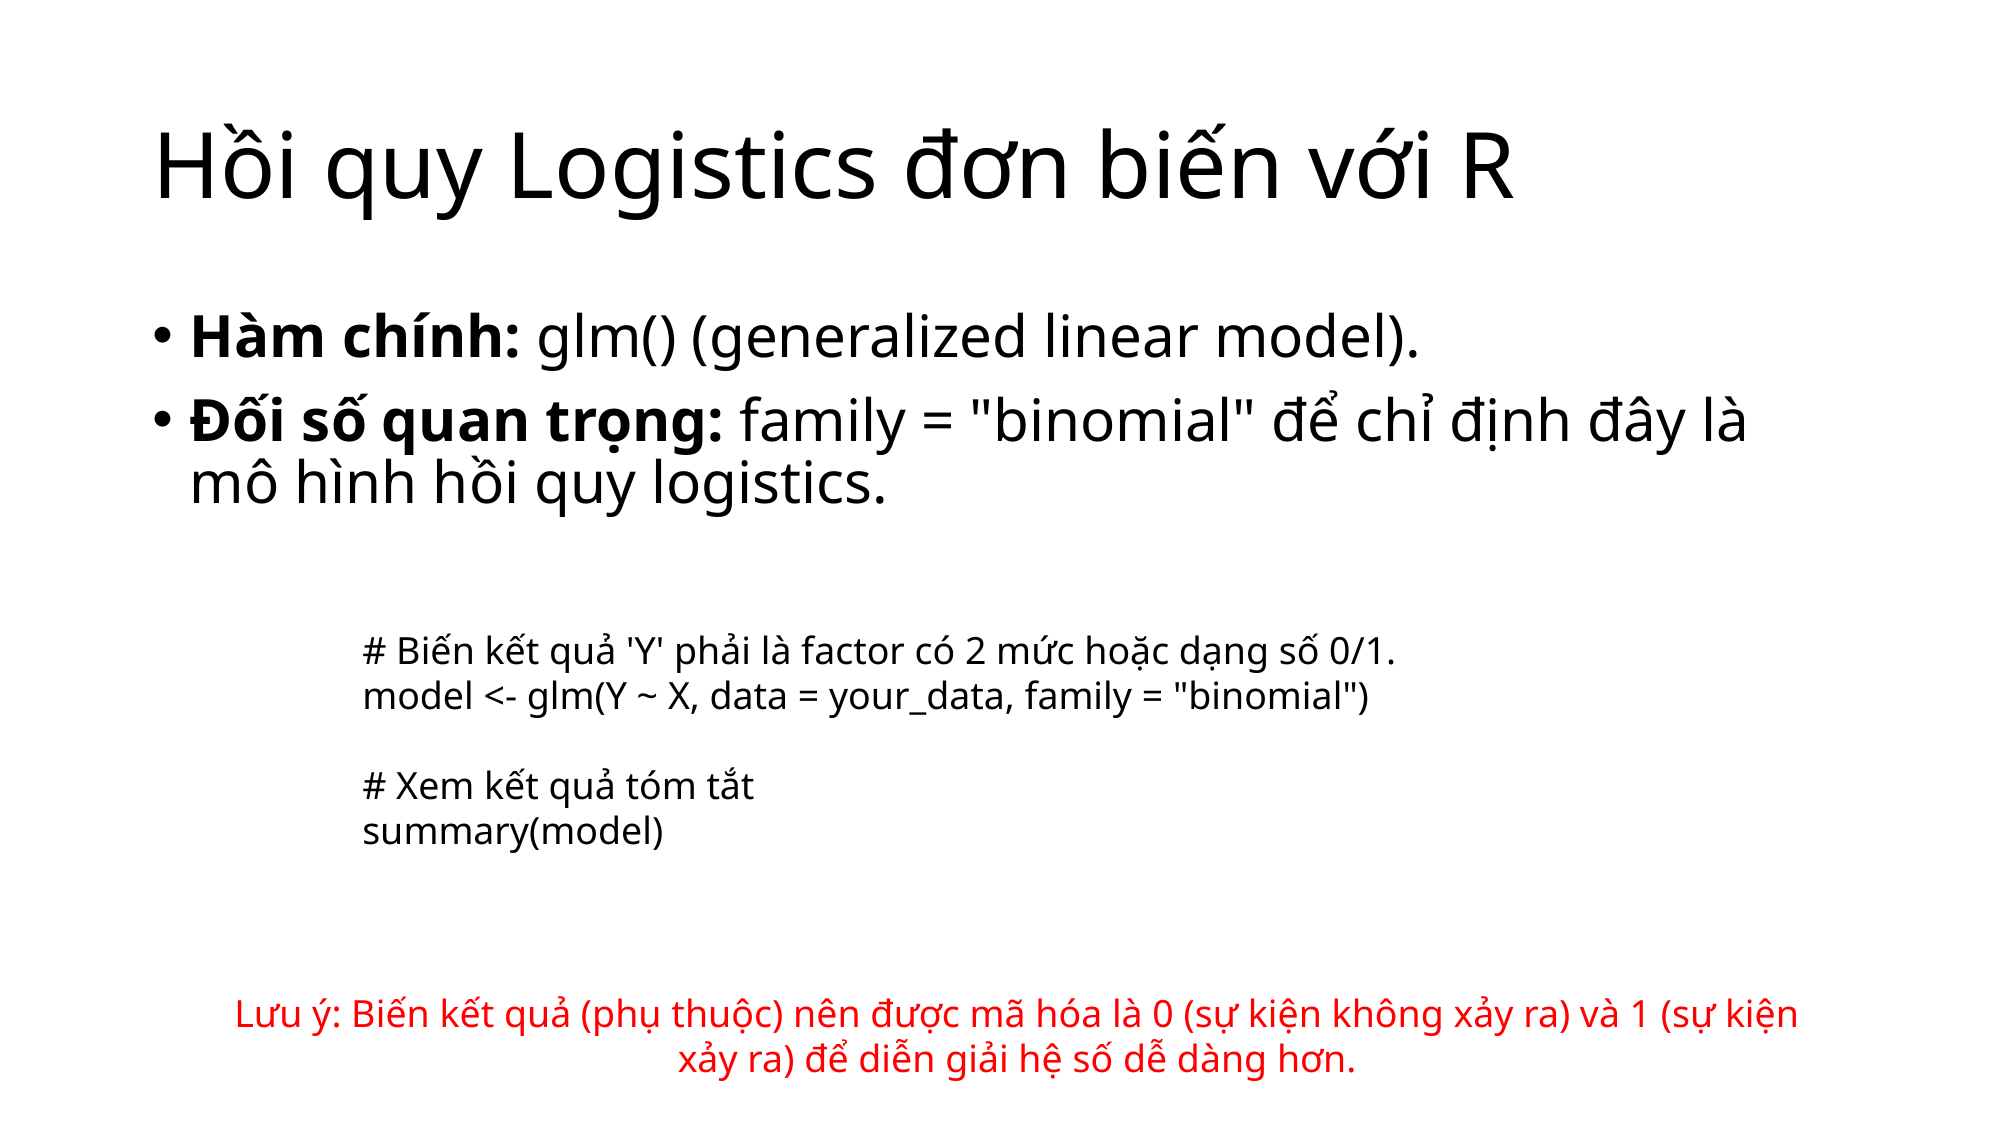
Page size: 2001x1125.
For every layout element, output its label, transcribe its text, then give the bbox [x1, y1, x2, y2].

list Hàm chính: glm() (generalized linear model). Đối số quan trọng: family = "binomial" để chỉ định đây là mô hình hồi quy logistics. [137, 299, 1863, 1014]
text_box Lưu ý: Biến kết quả (phụ thuộc) nên được mã hóa là 0 (sự kiện không xảy ra) và 1 (sự kiện xảy ra) để diễn giải hệ số dễ dàng hơn. [193, 982, 1842, 1088]
title Hồi quy Logistics đơn biến với R [137, 59, 1863, 278]
text_box # Biến kết quả 'Y' phải là factor có 2 mức hoặc dạng số 0/1. model <- glm(Y ~ X, data = your_data, family = "binomial") # Xem kết quả tóm tắt summary(model) [347, 619, 1413, 860]
